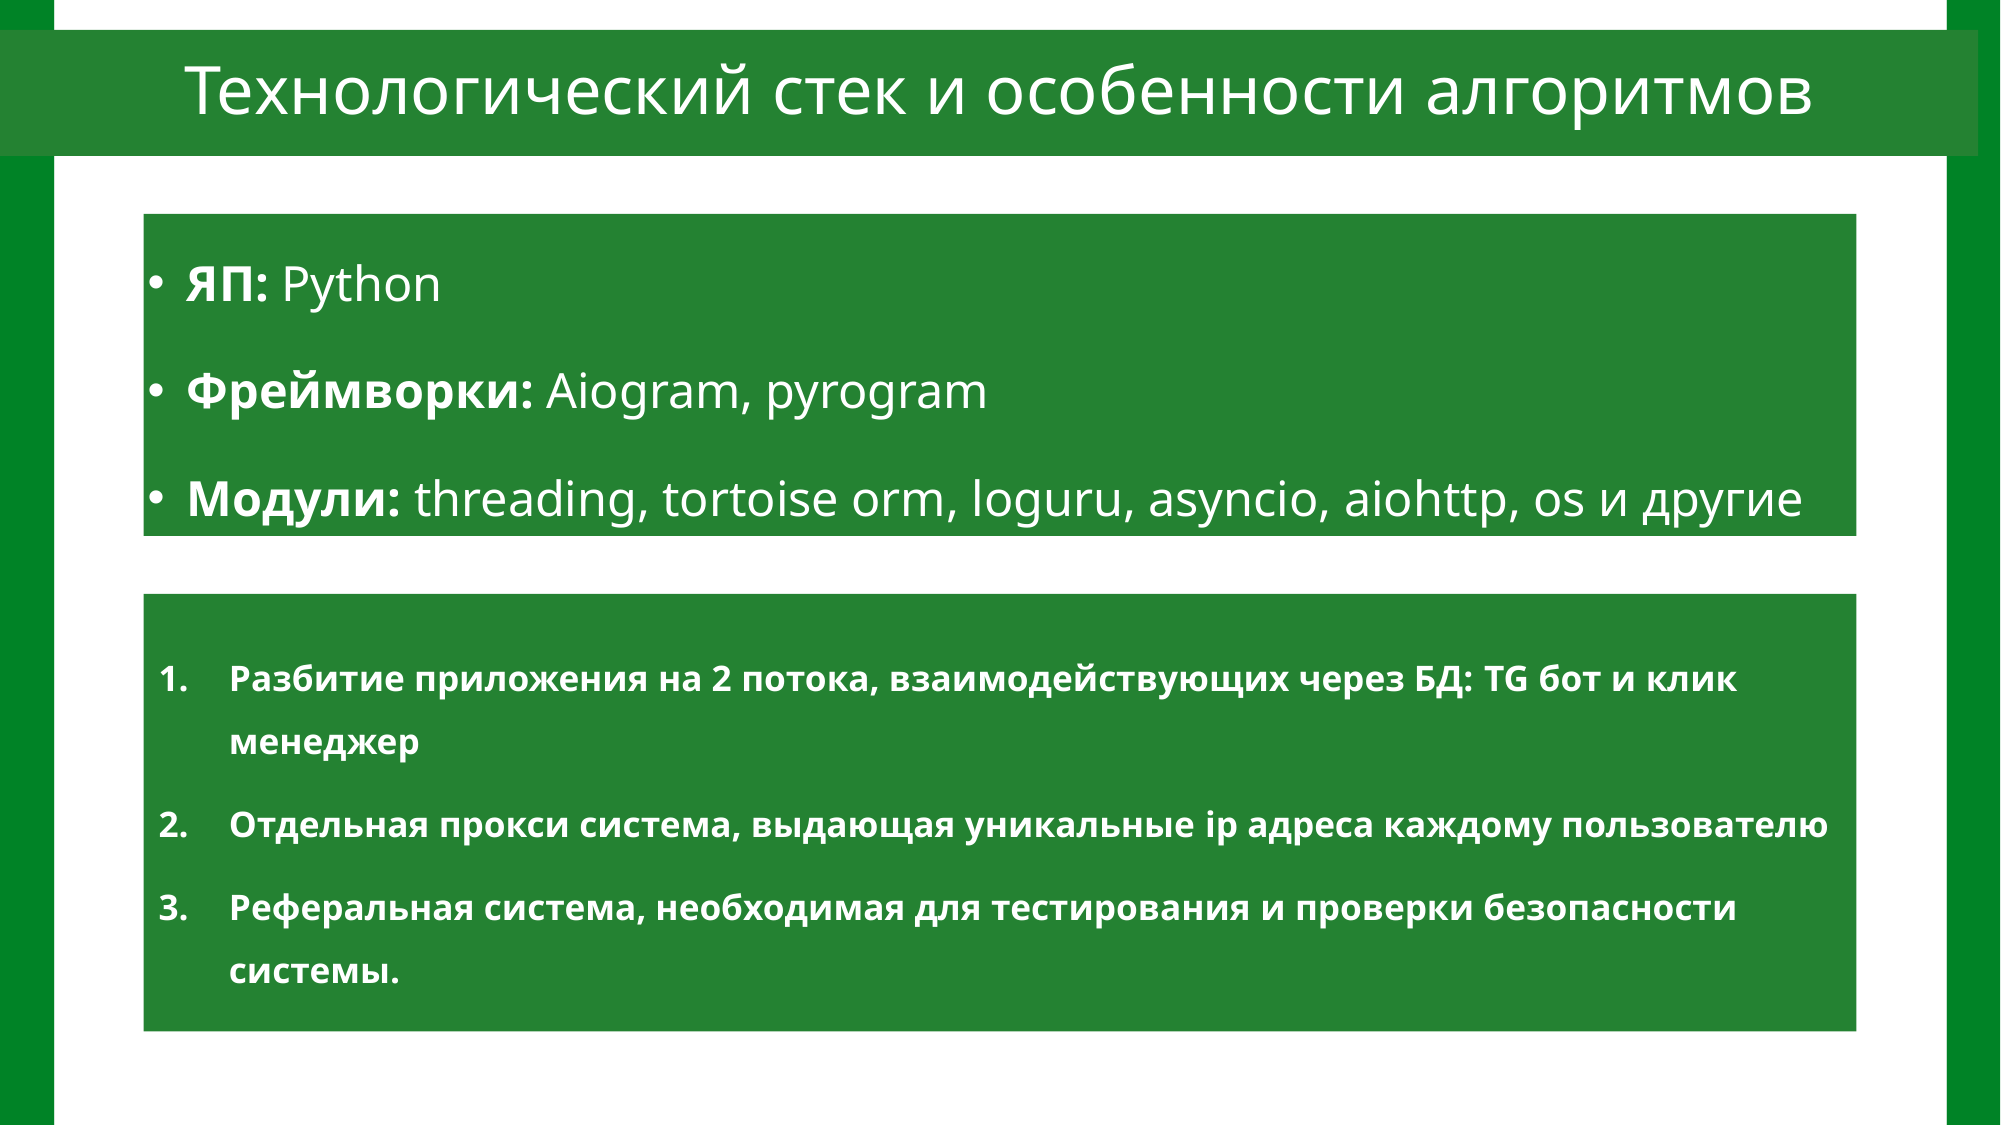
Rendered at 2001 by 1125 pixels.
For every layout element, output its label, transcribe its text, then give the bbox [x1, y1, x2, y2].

list ЯП: Python Фреймворки: Aiogram, pyrogram Модули: threading, tortoise orm, loguru, asyncio, aiohttp, os и другие [132, 213, 1846, 536]
text_box [142, 213, 1857, 537]
text_box Разбитие приложения на 2 потока, взаимодействующих через БД: TG бот и клик менеджер Отдельная прокси система, выдающая уникальные ip адреса каждому пользователю Реферальная система, необходимая для тестирования и проверки безопасности системы. [143, 593, 1857, 1032]
picture [0, 0, 2001, 1125]
title Технологический стек и особенности алгоритмов [0, 30, 2000, 156]
